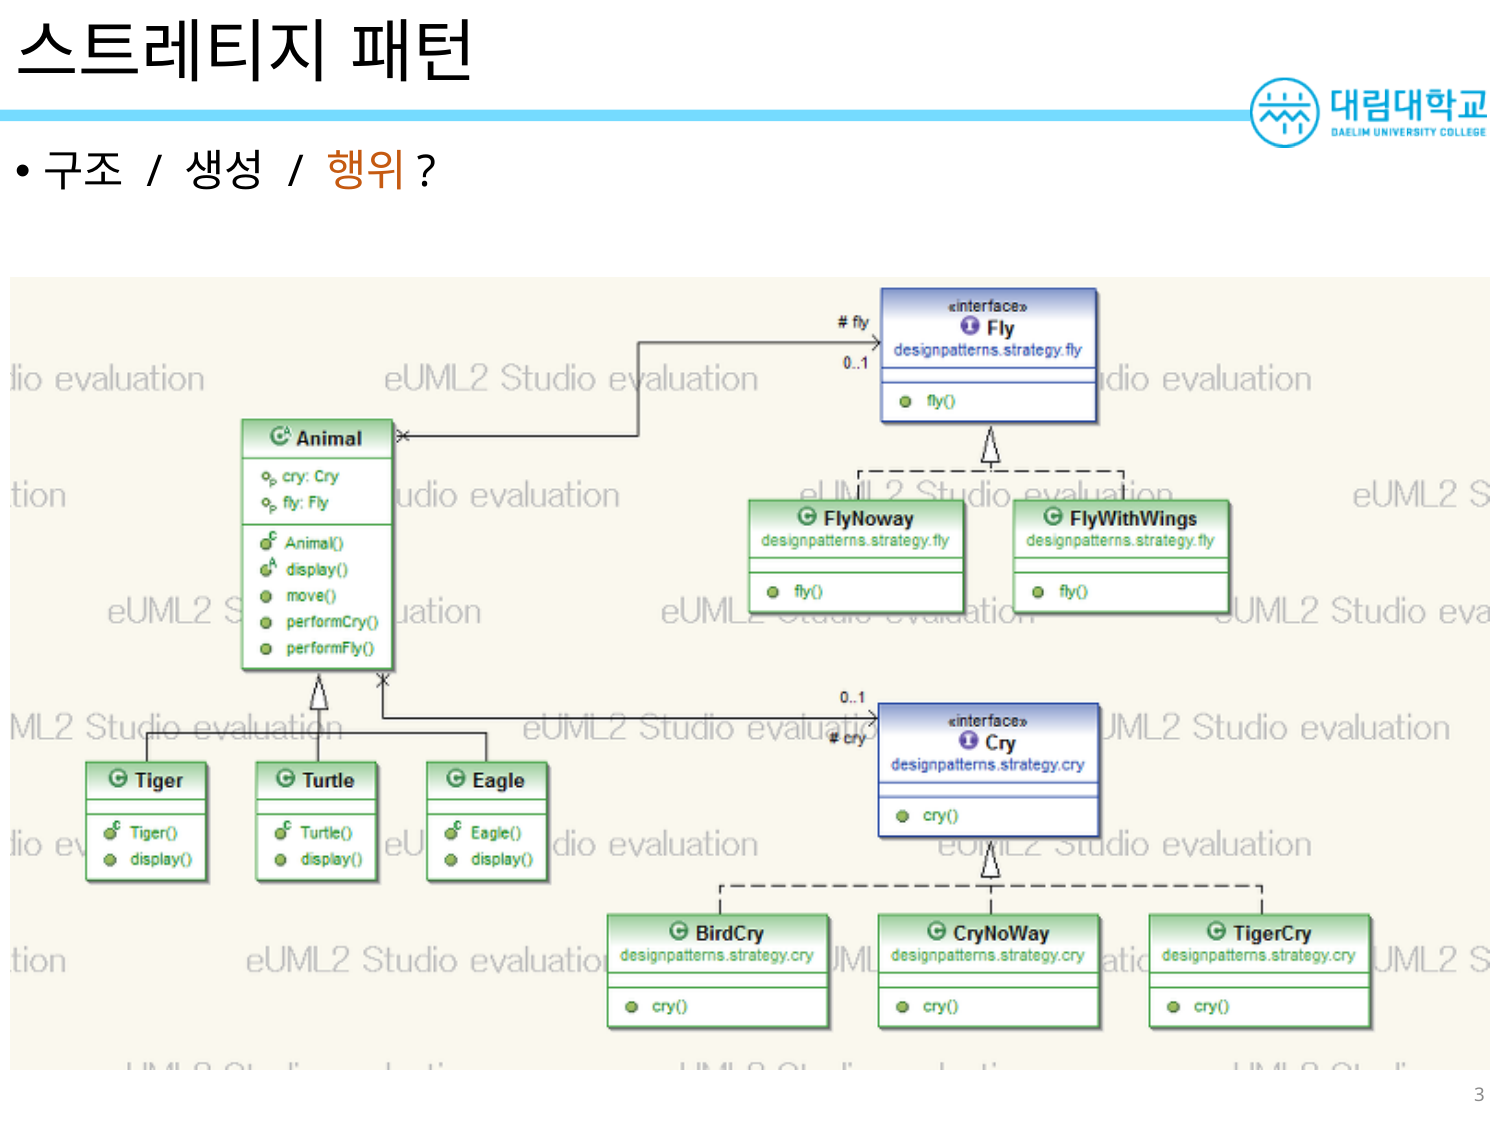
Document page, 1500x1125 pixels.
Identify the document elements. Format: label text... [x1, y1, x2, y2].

picture [1476, 108, 1487, 115]
list 구조 / 생성 / 행위? [0, 141, 1500, 1070]
slide_number 3 [1162, 1065, 1500, 1125]
title 스트레티지 패턴 [0, 0, 1500, 108]
picture [1250, 108, 1487, 141]
picture [10, 277, 1490, 1070]
